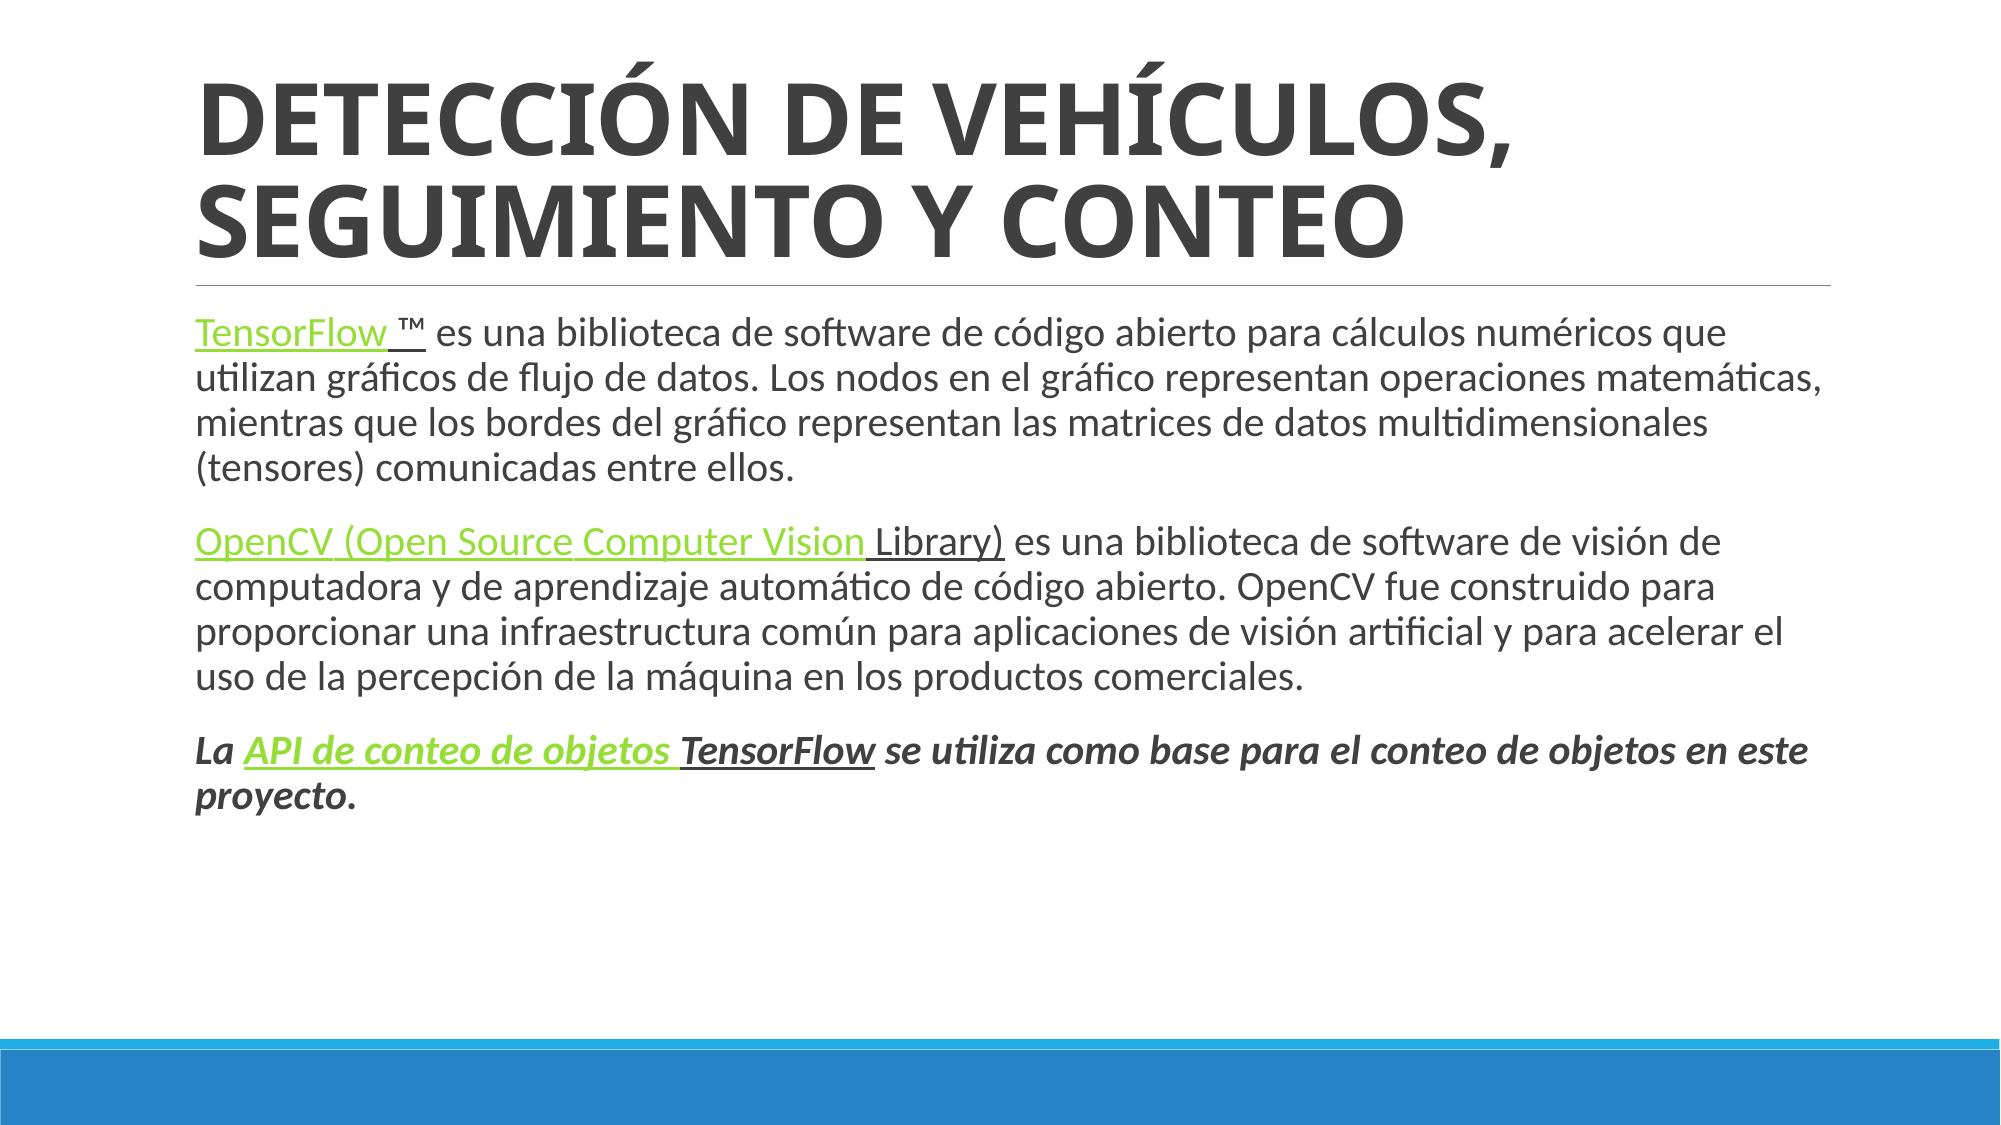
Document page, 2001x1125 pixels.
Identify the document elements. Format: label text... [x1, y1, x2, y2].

list TensorFlow ™ es una biblioteca de software de código abierto para cálculos numéricos que utilizan gráficos de flujo de datos. Los nodos en el gráfico representan operaciones matemáticas, mientras que los bordes del gráfico representan las matrices de datos multidimensionales (tensores) comunicadas entre ellos. OpenCV (Open Source Computer Vision Library) es una biblioteca de software de visión de computadora y de aprendizaje automático de código abierto. OpenCV fue construido para proporcionar una infraestructura común para aplicaciones de visión artificial y para acelerar el uso de la percepción de la máquina en los productos comerciales. La API de conteo de objetos TensorFlow se utiliza como base para el conteo de objetos en este proyecto. [180, 302, 1830, 963]
title DETECCIÓN DE VEHÍCULOS, SEGUIMIENTO Y CONTEO [180, 47, 1830, 285]
